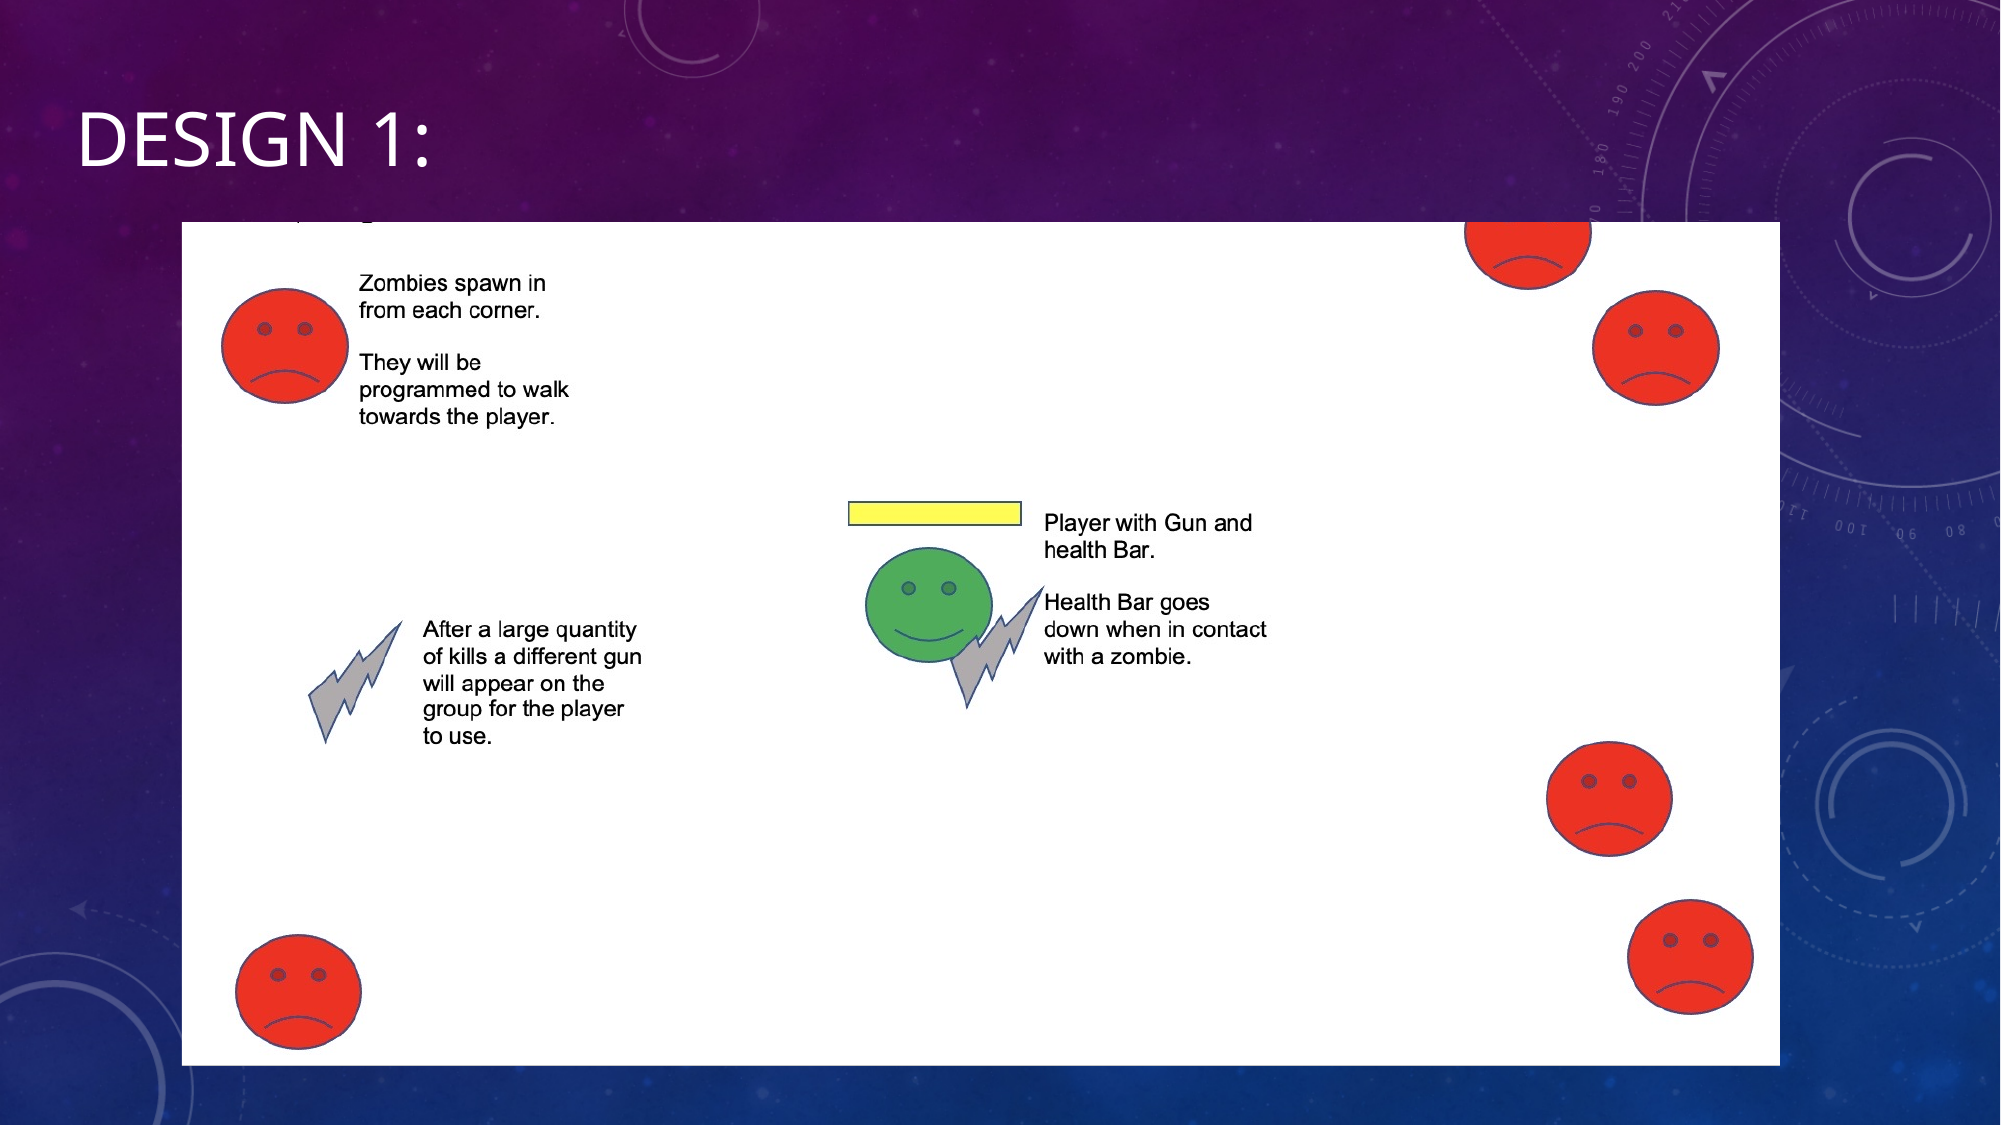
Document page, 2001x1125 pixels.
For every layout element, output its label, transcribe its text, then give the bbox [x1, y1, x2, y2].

title DESIGN 1: [60, 17, 1723, 257]
picture [0, 0, 2001, 1125]
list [181, 222, 1782, 1067]
